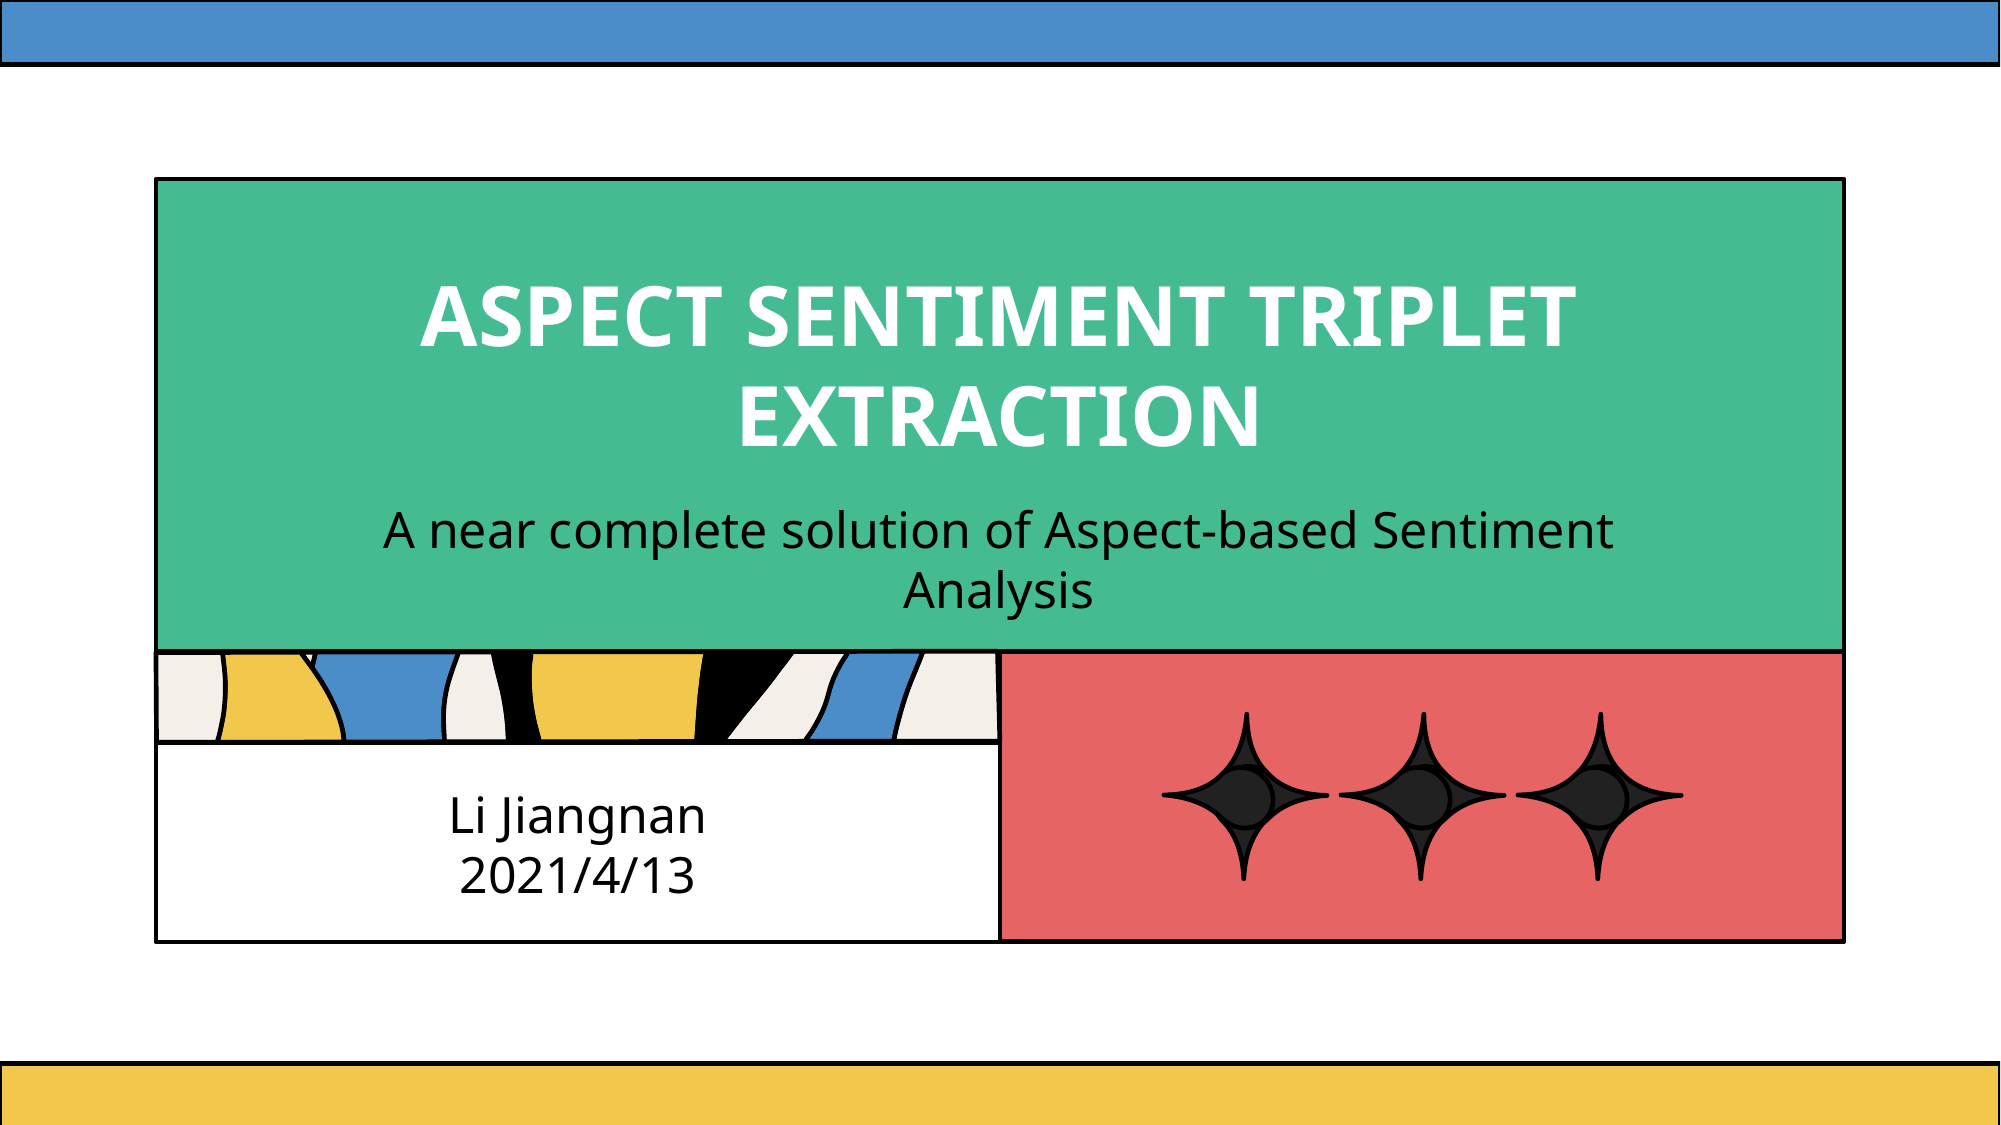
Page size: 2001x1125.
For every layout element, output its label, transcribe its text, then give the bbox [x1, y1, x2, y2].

title ASPECT SENTIMENT TRIPLET EXTRACTION [336, 230, 1664, 496]
subtitle A near complete solution of Aspect-based Sentiment Analysis [335, 512, 1664, 604]
subtitle Li Jiangnan 2021/4/13 [311, 770, 844, 916]
